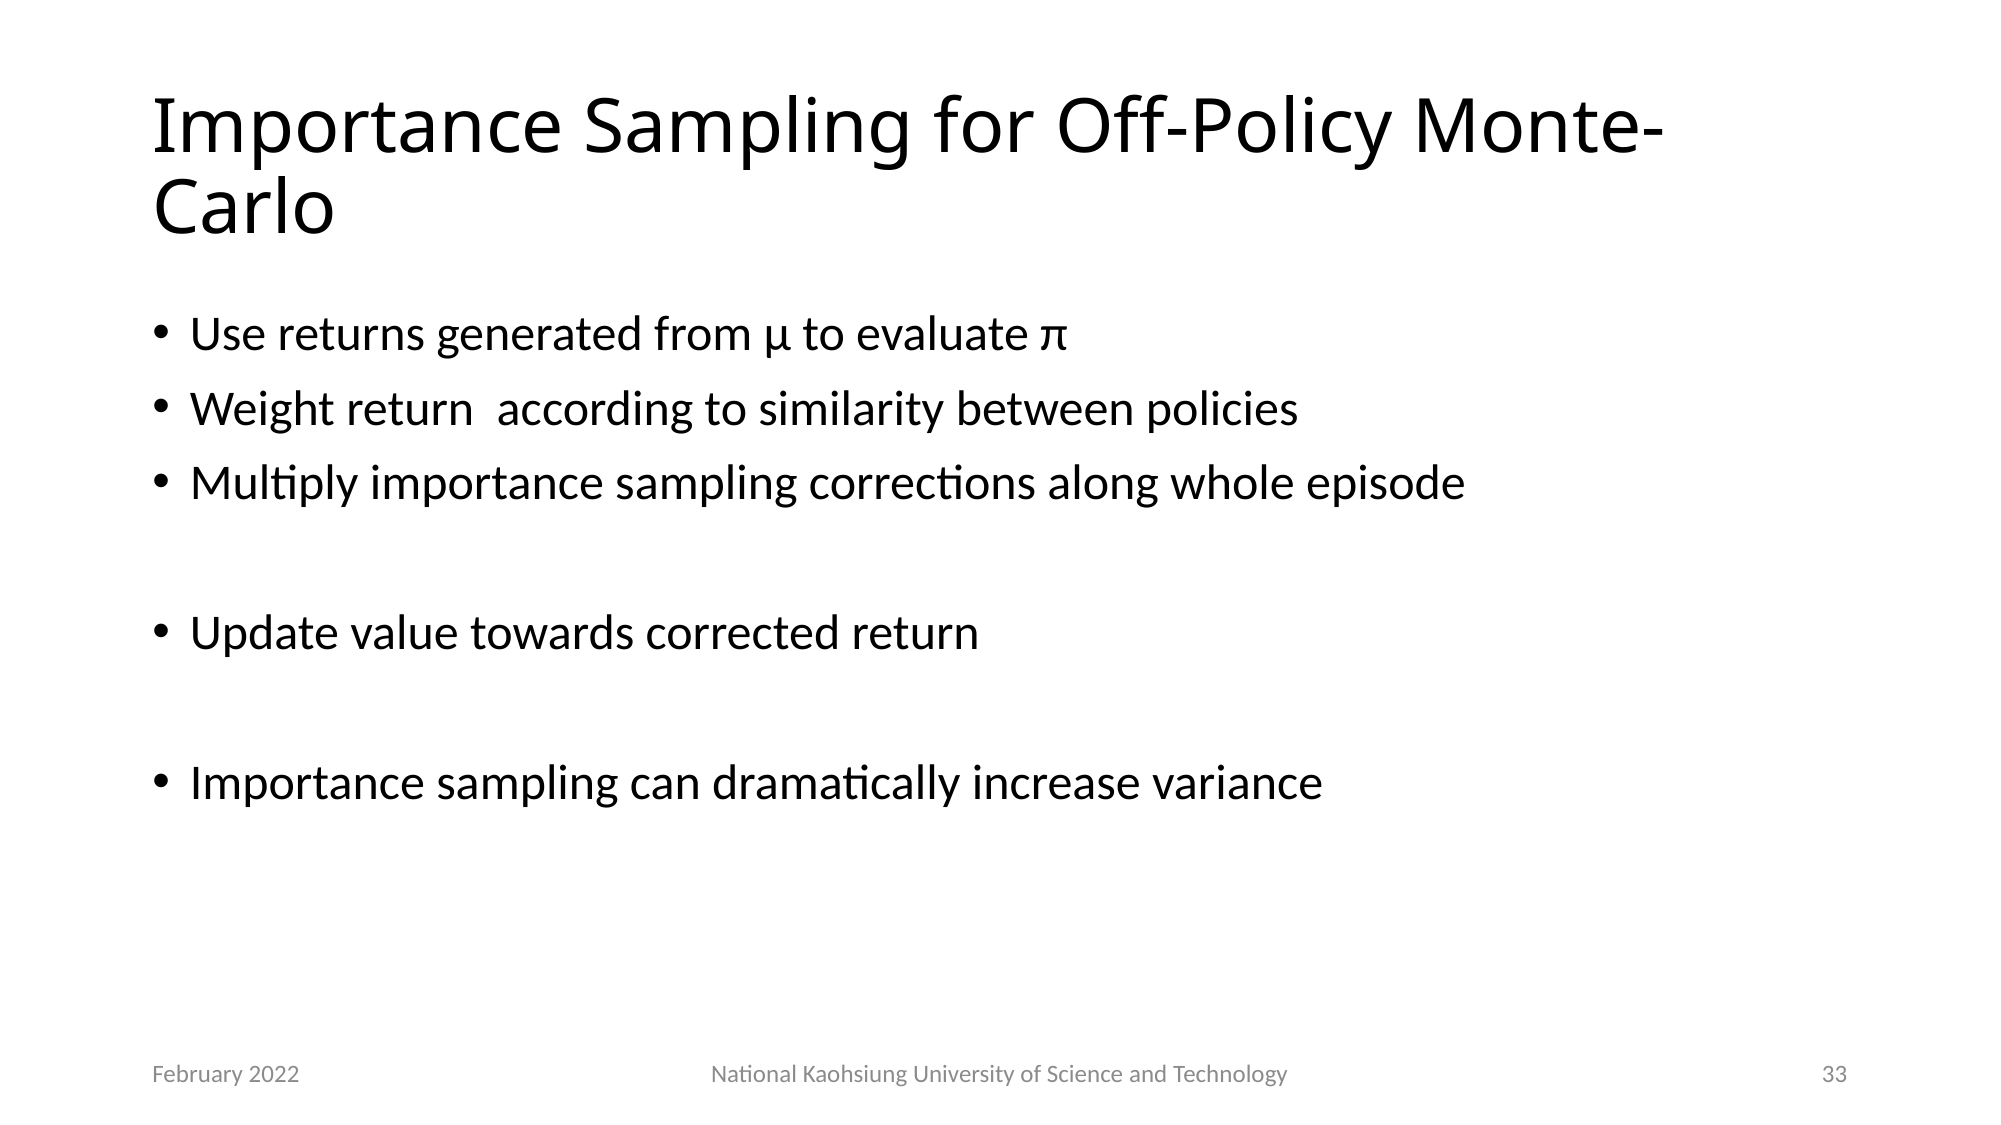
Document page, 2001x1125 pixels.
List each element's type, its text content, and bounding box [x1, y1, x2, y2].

slide_number 33 [1412, 1042, 1863, 1103]
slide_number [137, 1042, 588, 1103]
title Importance Sampling for Off-Policy Monte-Carlo [137, 59, 1863, 278]
footer National Kaohsiung University of Science and Technology [662, 1042, 1338, 1103]
